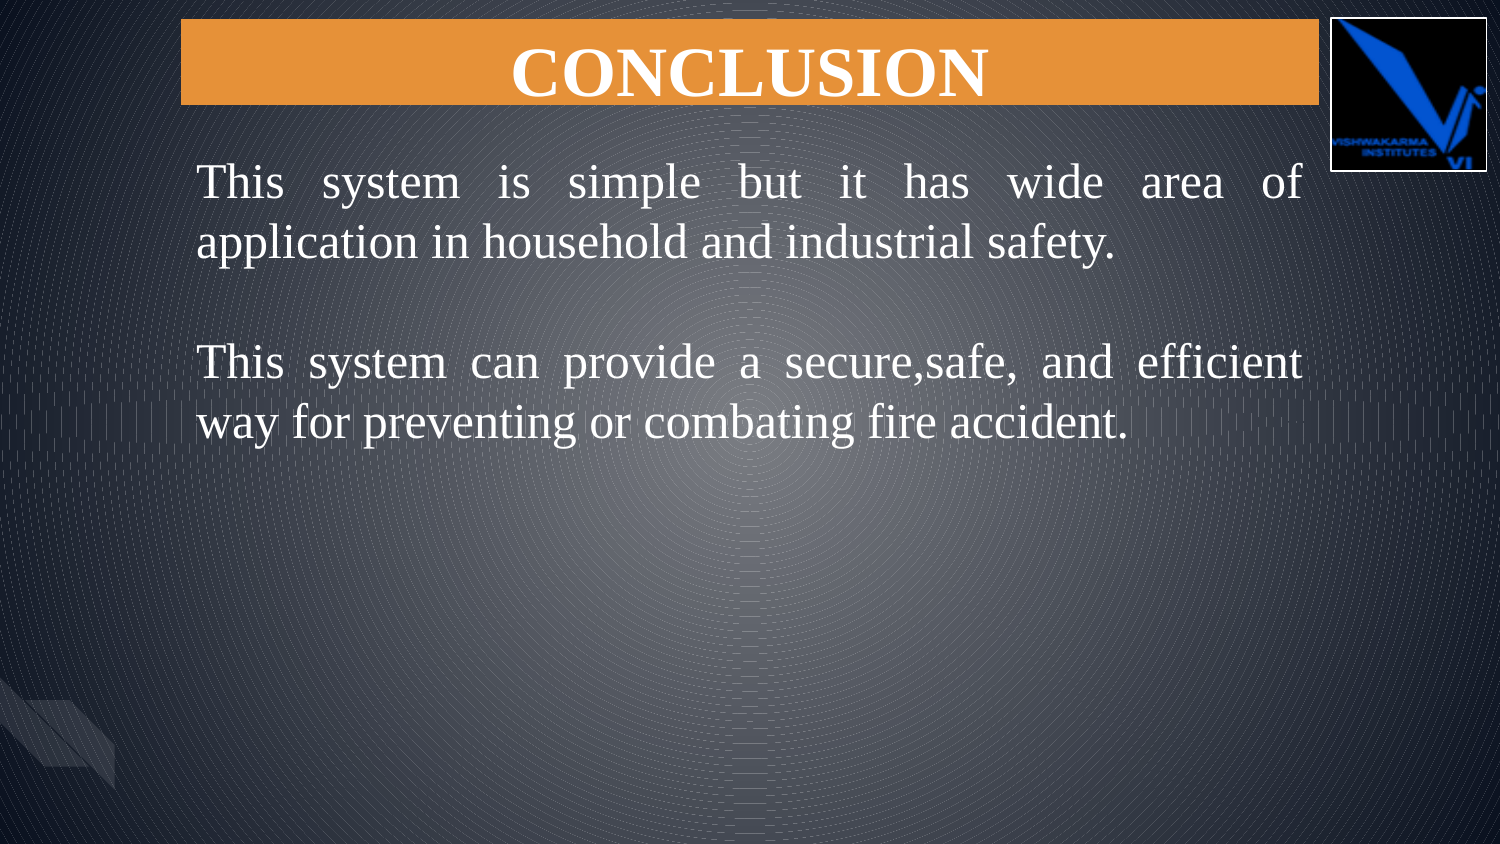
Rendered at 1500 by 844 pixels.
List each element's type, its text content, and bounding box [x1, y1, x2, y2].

picture [1331, 18, 1487, 171]
list CONCLUSION [181, 19, 1319, 105]
text_box This system is simple but it has wide area of application in household and industrial safety. This system can provide a secure,safe, and efficient way for preventing or combating fire accident. [181, 133, 1319, 464]
